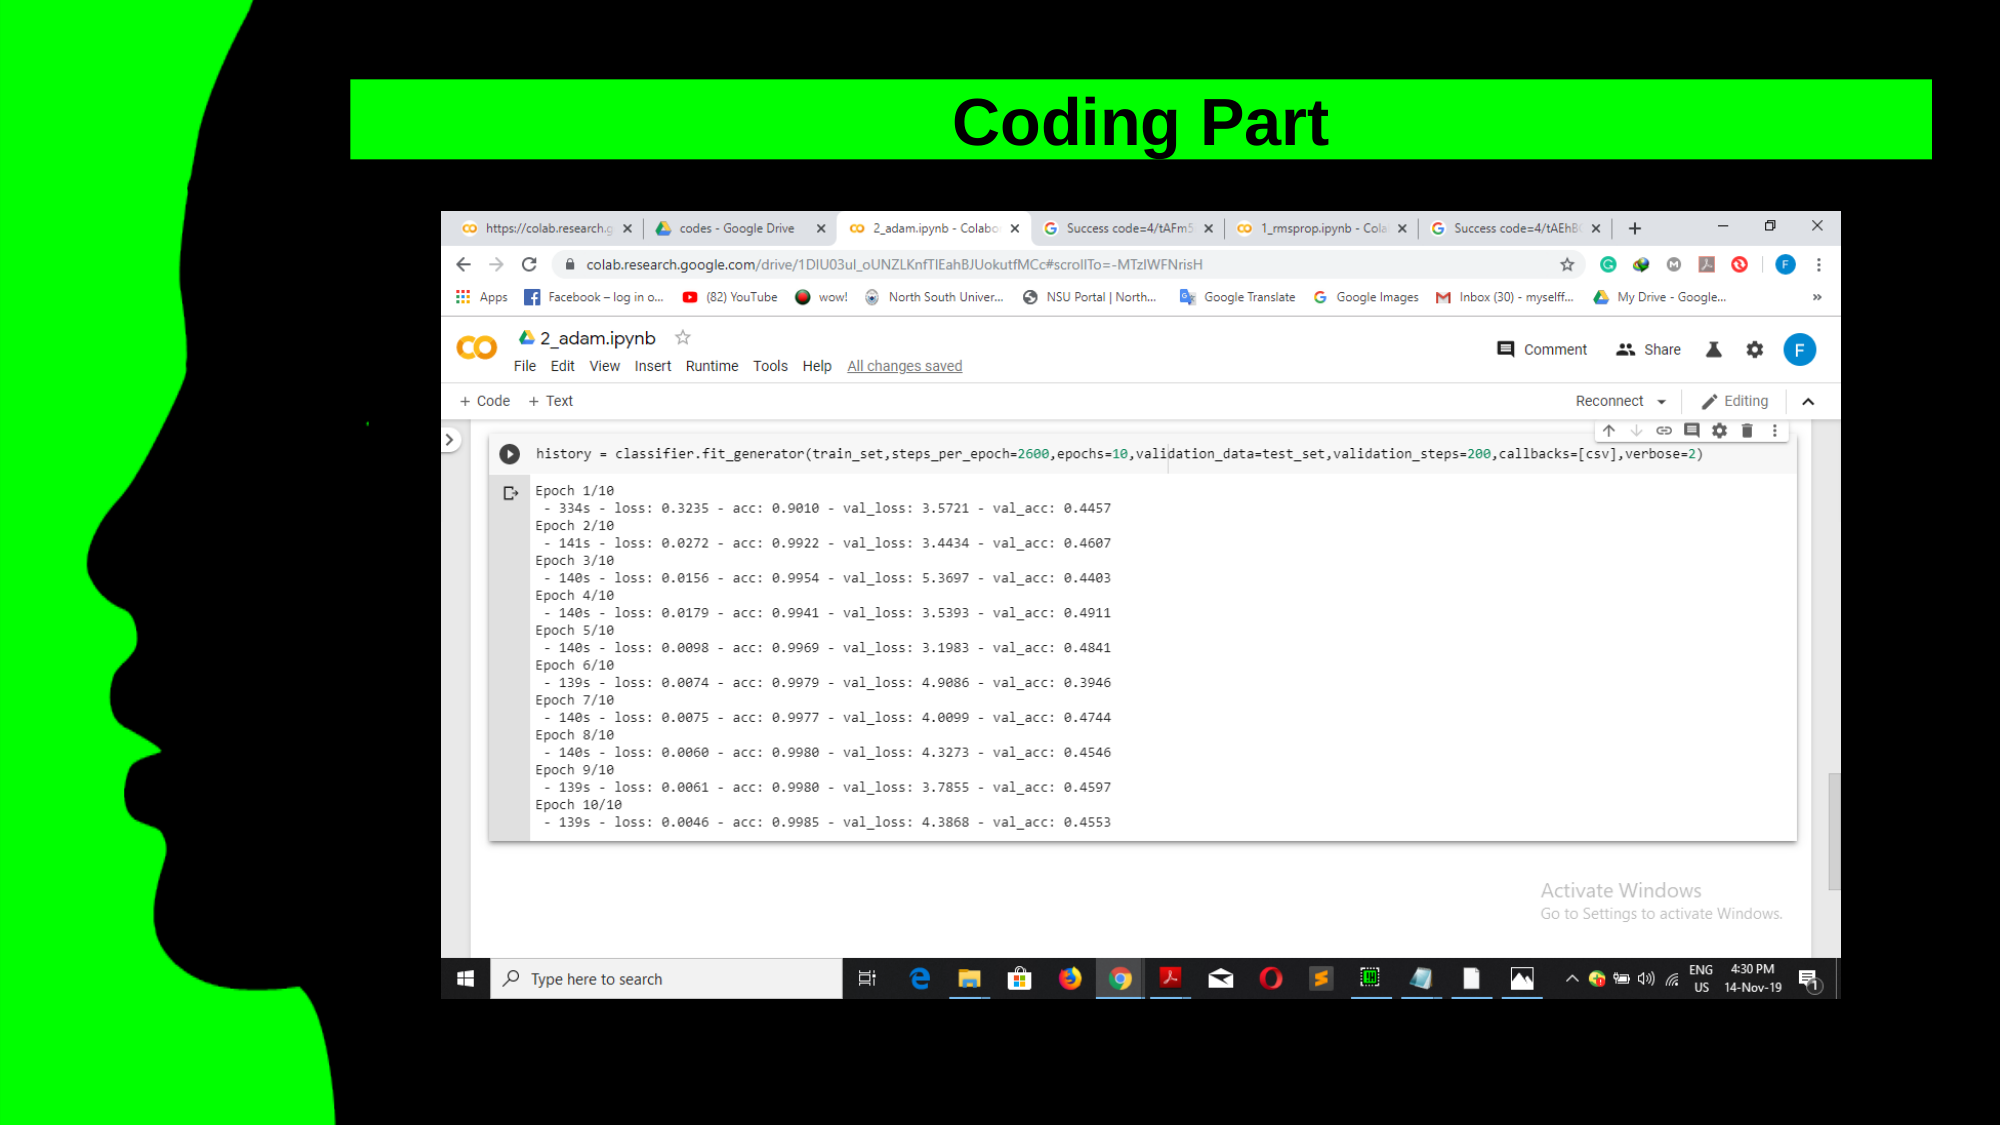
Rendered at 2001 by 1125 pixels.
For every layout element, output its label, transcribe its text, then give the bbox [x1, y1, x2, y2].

picture [441, 211, 1841, 999]
picture [0, 0, 369, 1125]
text_box Coding Part [369, 79, 1932, 160]
